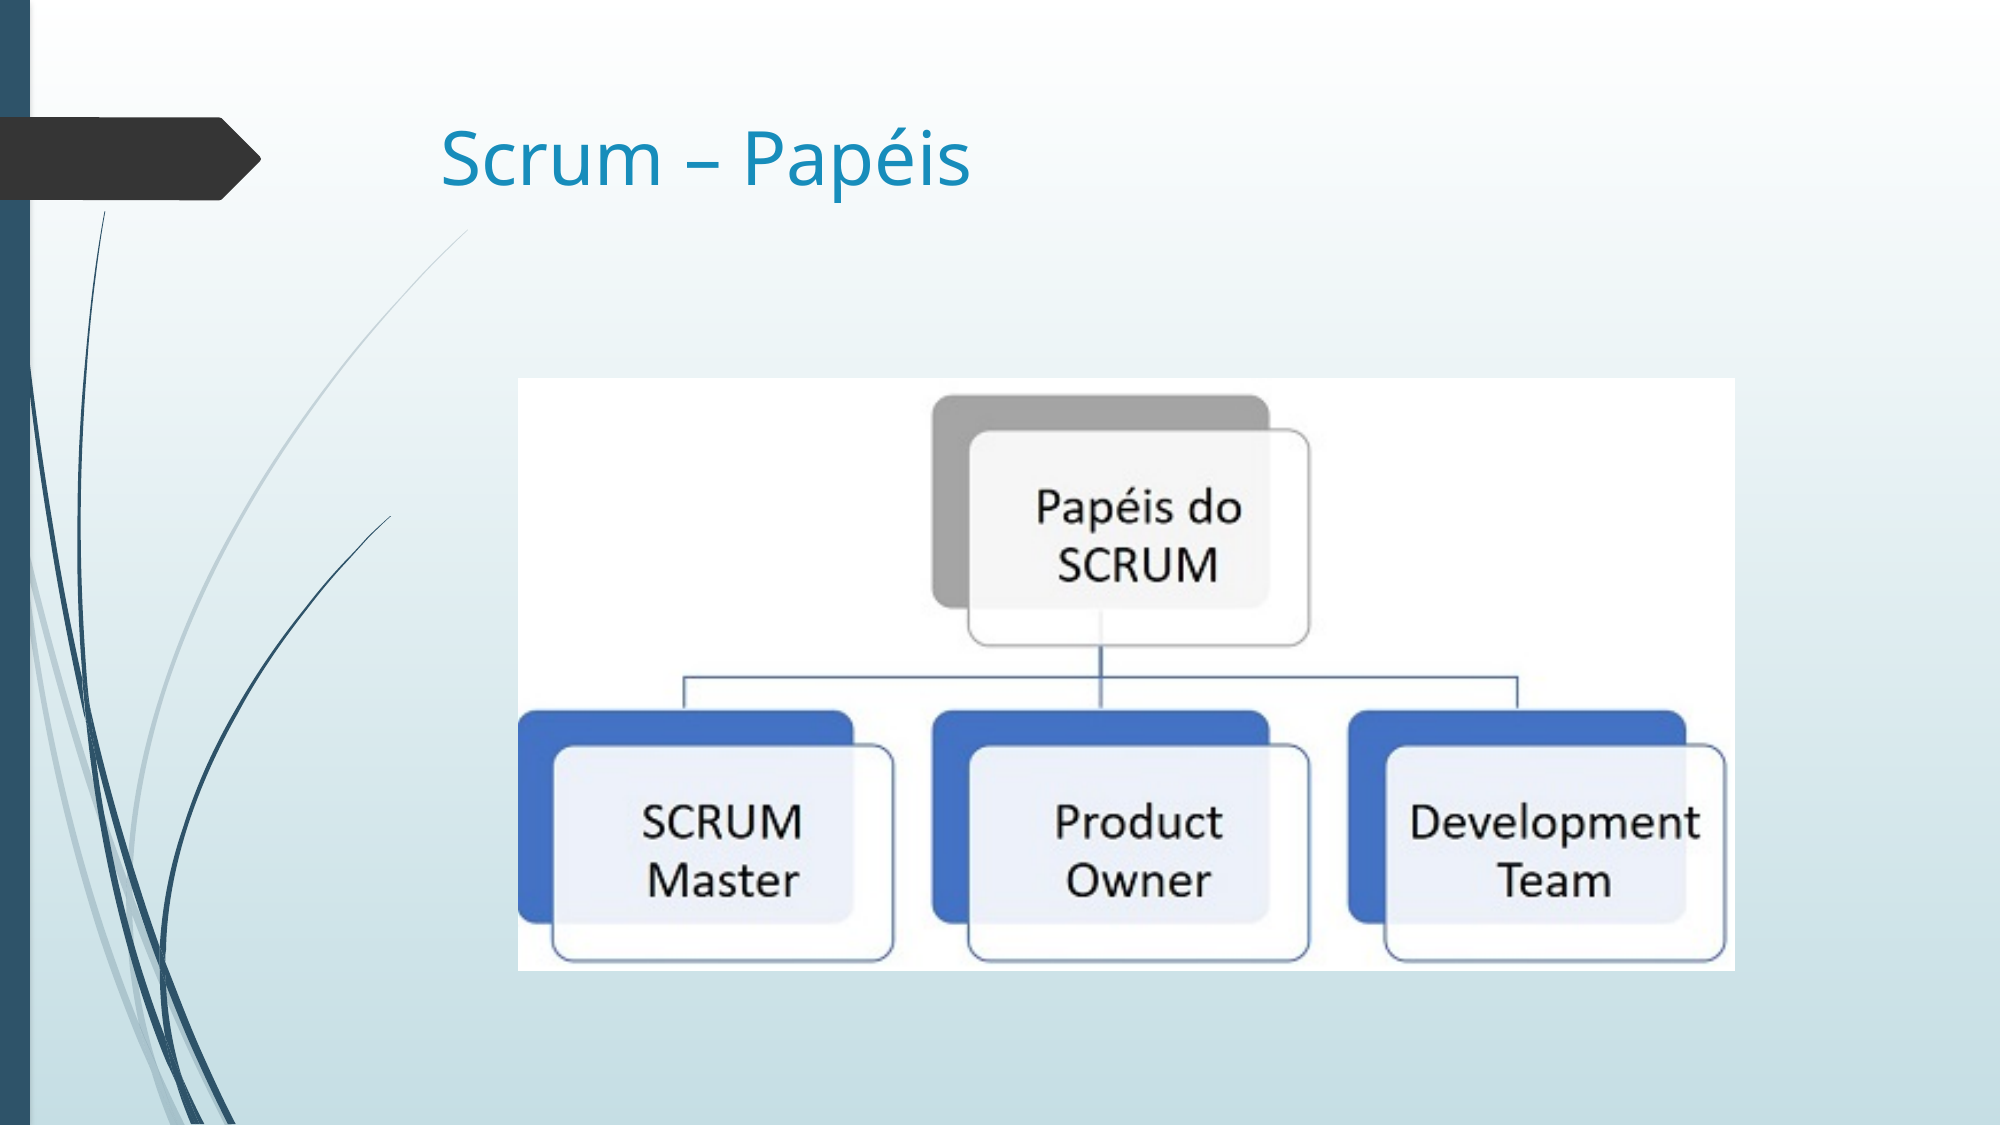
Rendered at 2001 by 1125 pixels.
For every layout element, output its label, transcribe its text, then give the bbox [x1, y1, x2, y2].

title Scrum – Papéis [425, 102, 1888, 313]
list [517, 378, 1735, 971]
